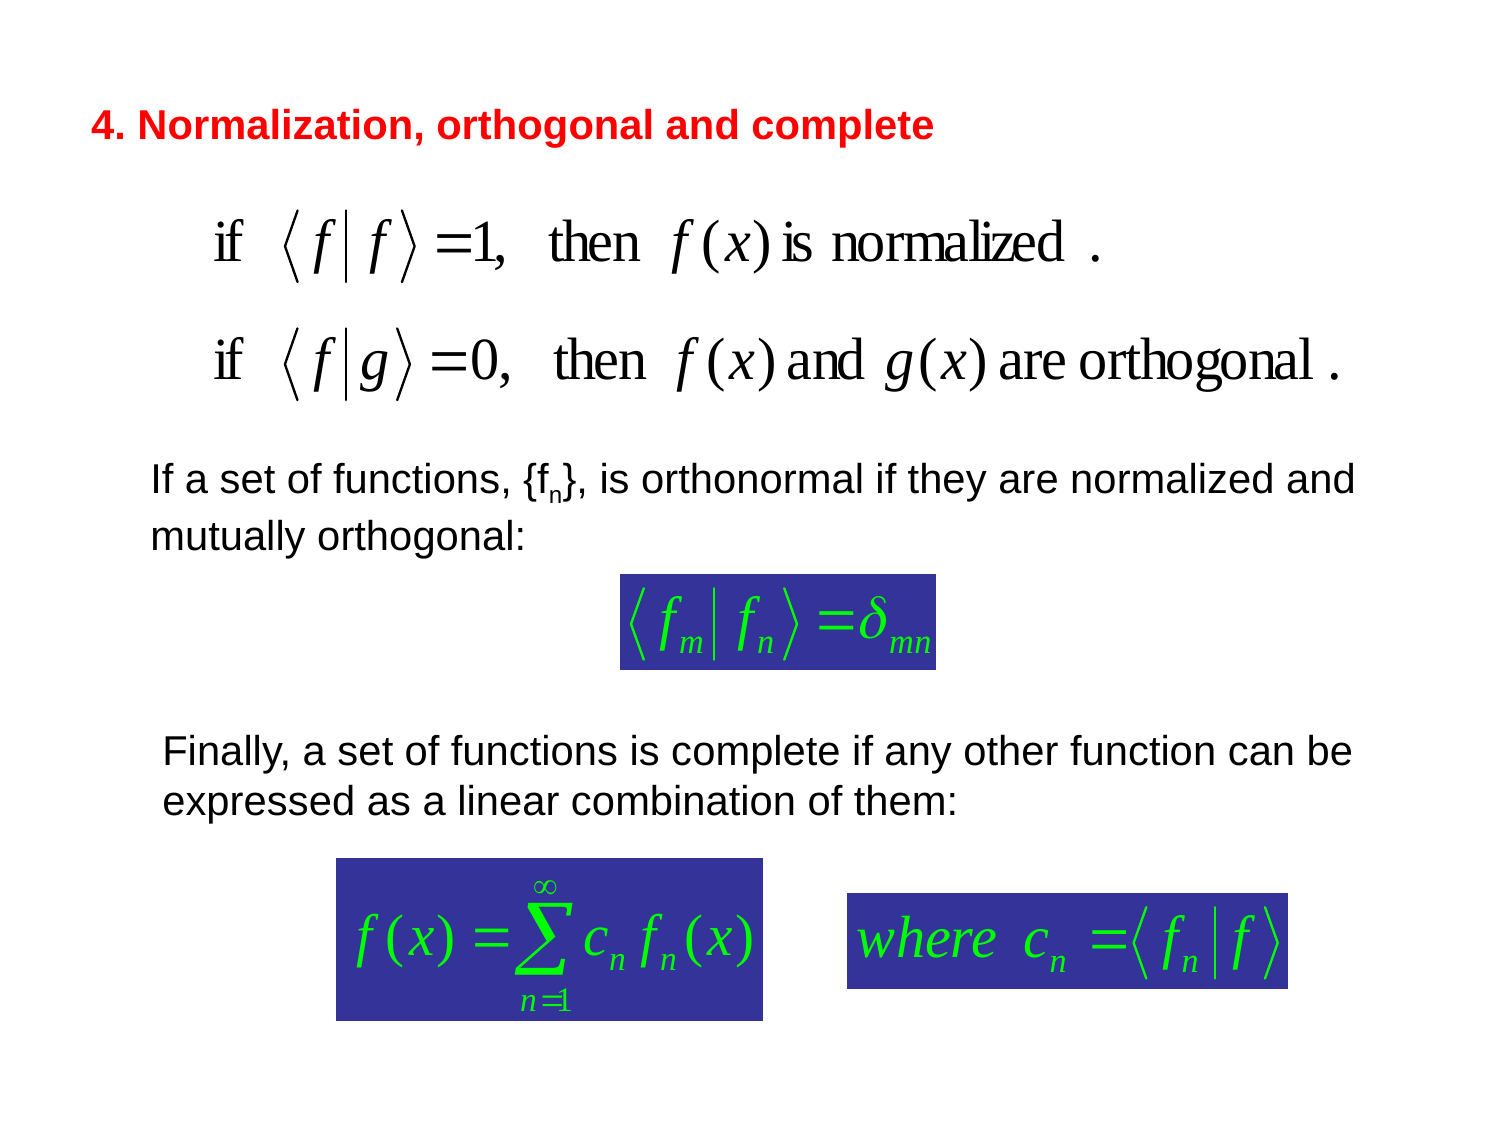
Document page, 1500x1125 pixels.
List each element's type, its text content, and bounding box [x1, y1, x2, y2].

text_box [619, 573, 937, 671]
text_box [846, 892, 1289, 989]
text_box If a set of functions, {fn}, is orthonormal if they are normalized and mutually orthogonal: [135, 444, 1400, 566]
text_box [206, 314, 1348, 411]
text_box 4. Normalization, orthogonal and complete [76, 90, 950, 155]
text_box Finally, a set of functions is complete if any other function can be expressed as a linear combination of them: [147, 716, 1447, 831]
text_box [206, 196, 1108, 293]
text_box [336, 857, 764, 1021]
